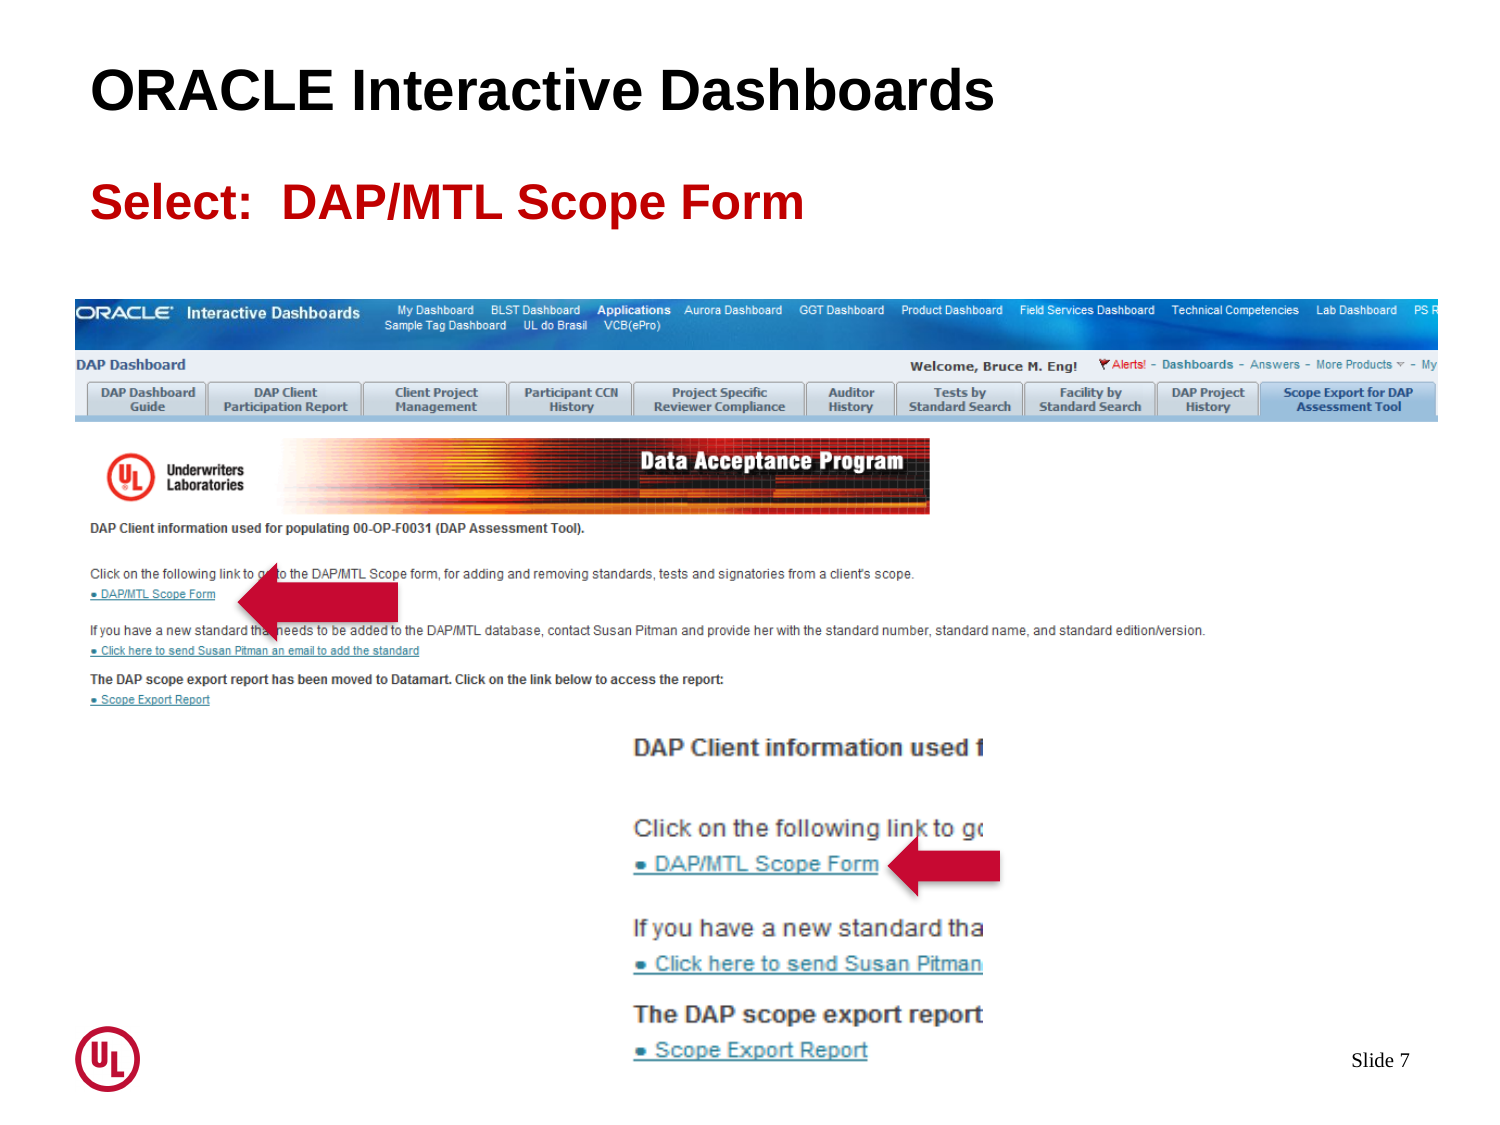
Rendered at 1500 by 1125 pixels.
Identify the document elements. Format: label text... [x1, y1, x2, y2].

picture [1037, 306, 1045, 316]
picture [74, 299, 1438, 1076]
title ORACLE Interactive Dashboards [75, 45, 1425, 138]
slide_number Slide 7 [1319, 1029, 1425, 1090]
picture [75, 1026, 140, 1092]
text_box [988, 849, 1001, 883]
text_box Select: DAP/MTL Scope Form [74, 162, 900, 238]
